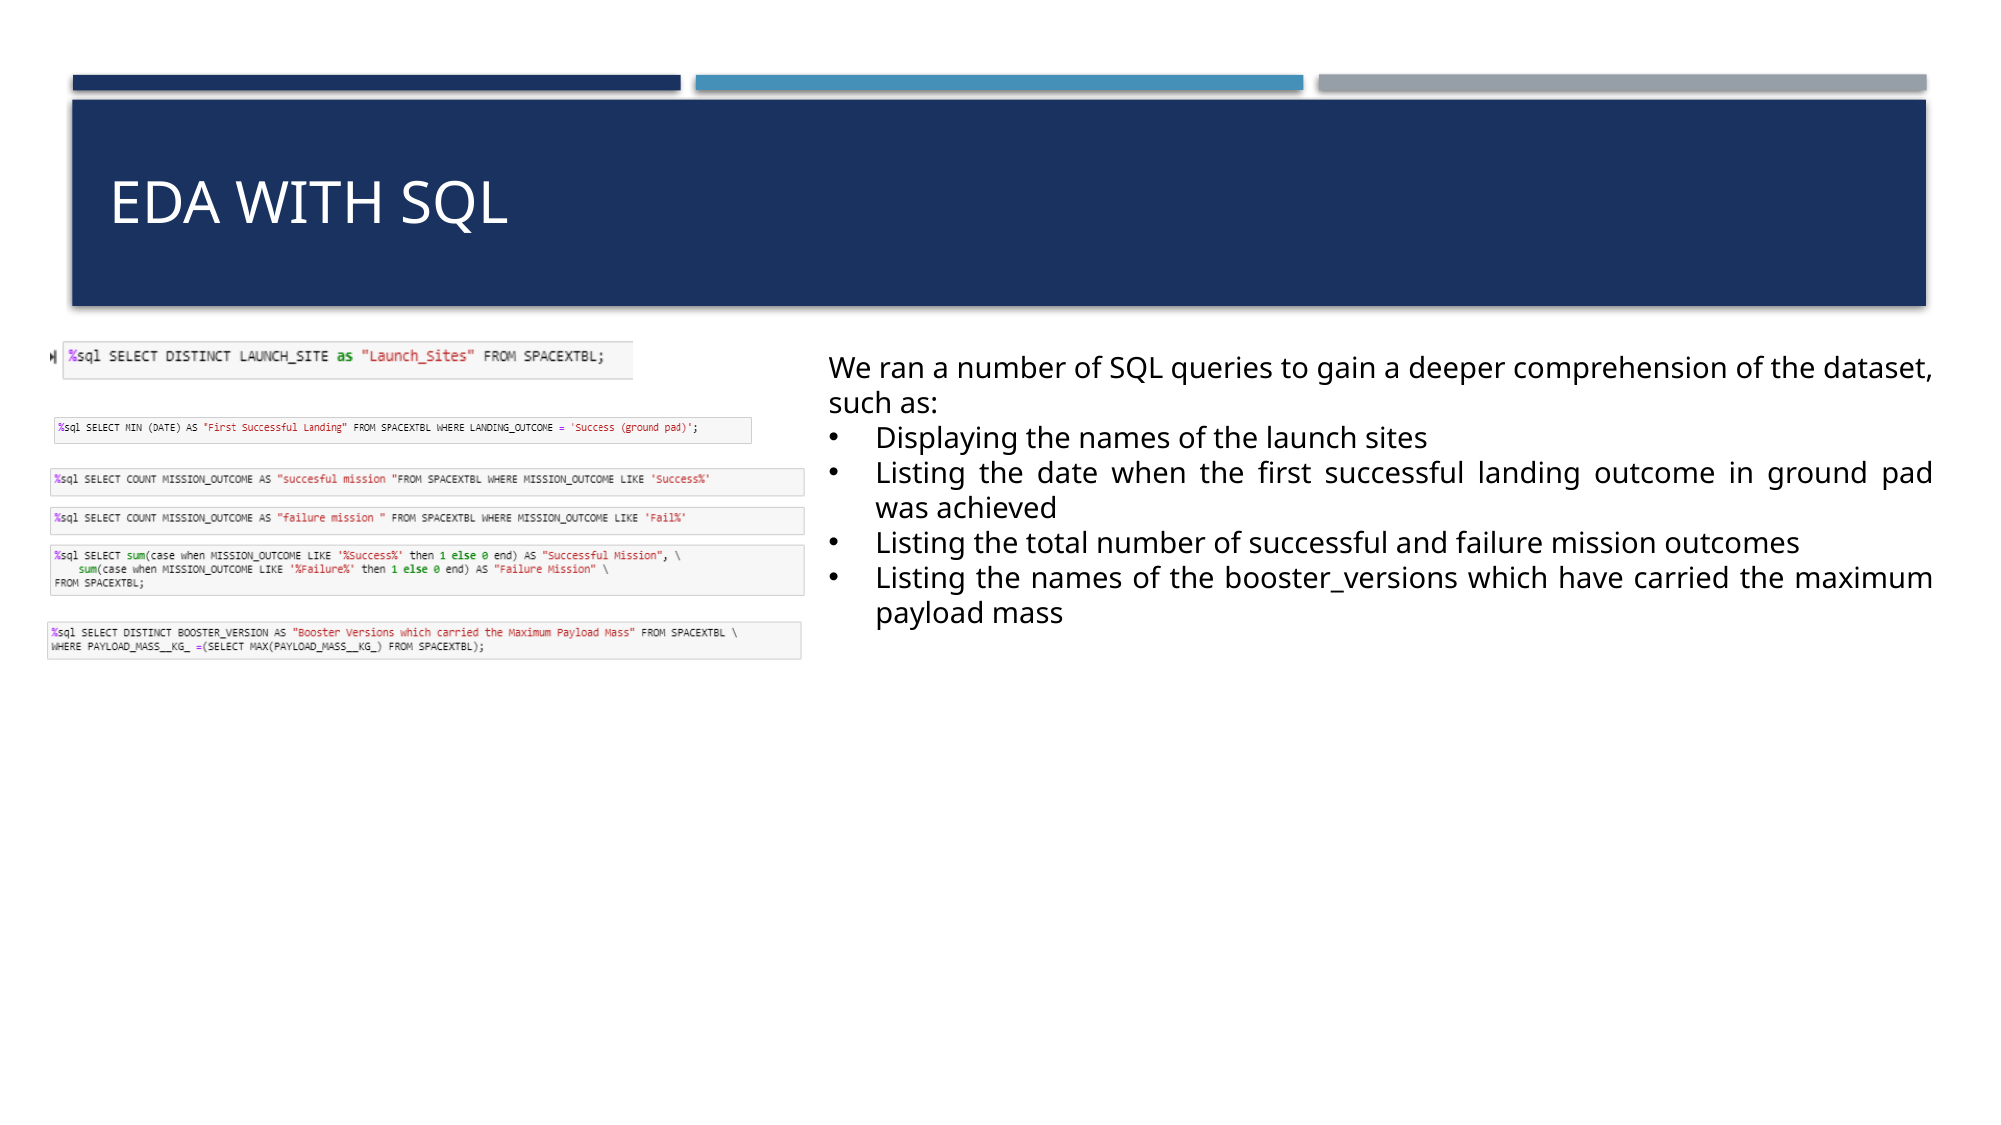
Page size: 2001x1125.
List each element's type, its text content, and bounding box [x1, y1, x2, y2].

text_box We ran a number of SQL queries to gain a deeper comprehension of the dataset, such as: Displaying the names of the launch sites Listing the date when the first successful landing outcome in ground pad was achieved Listing the total number of successful and failure mission outcomes Listing the names of the booster_versions which have carried the maximum payload mass [813, 341, 1950, 672]
picture [50, 327, 634, 388]
picture [50, 464, 812, 598]
title EDA with SQL [94, 119, 1904, 282]
picture [50, 407, 756, 451]
picture [44, 612, 812, 667]
